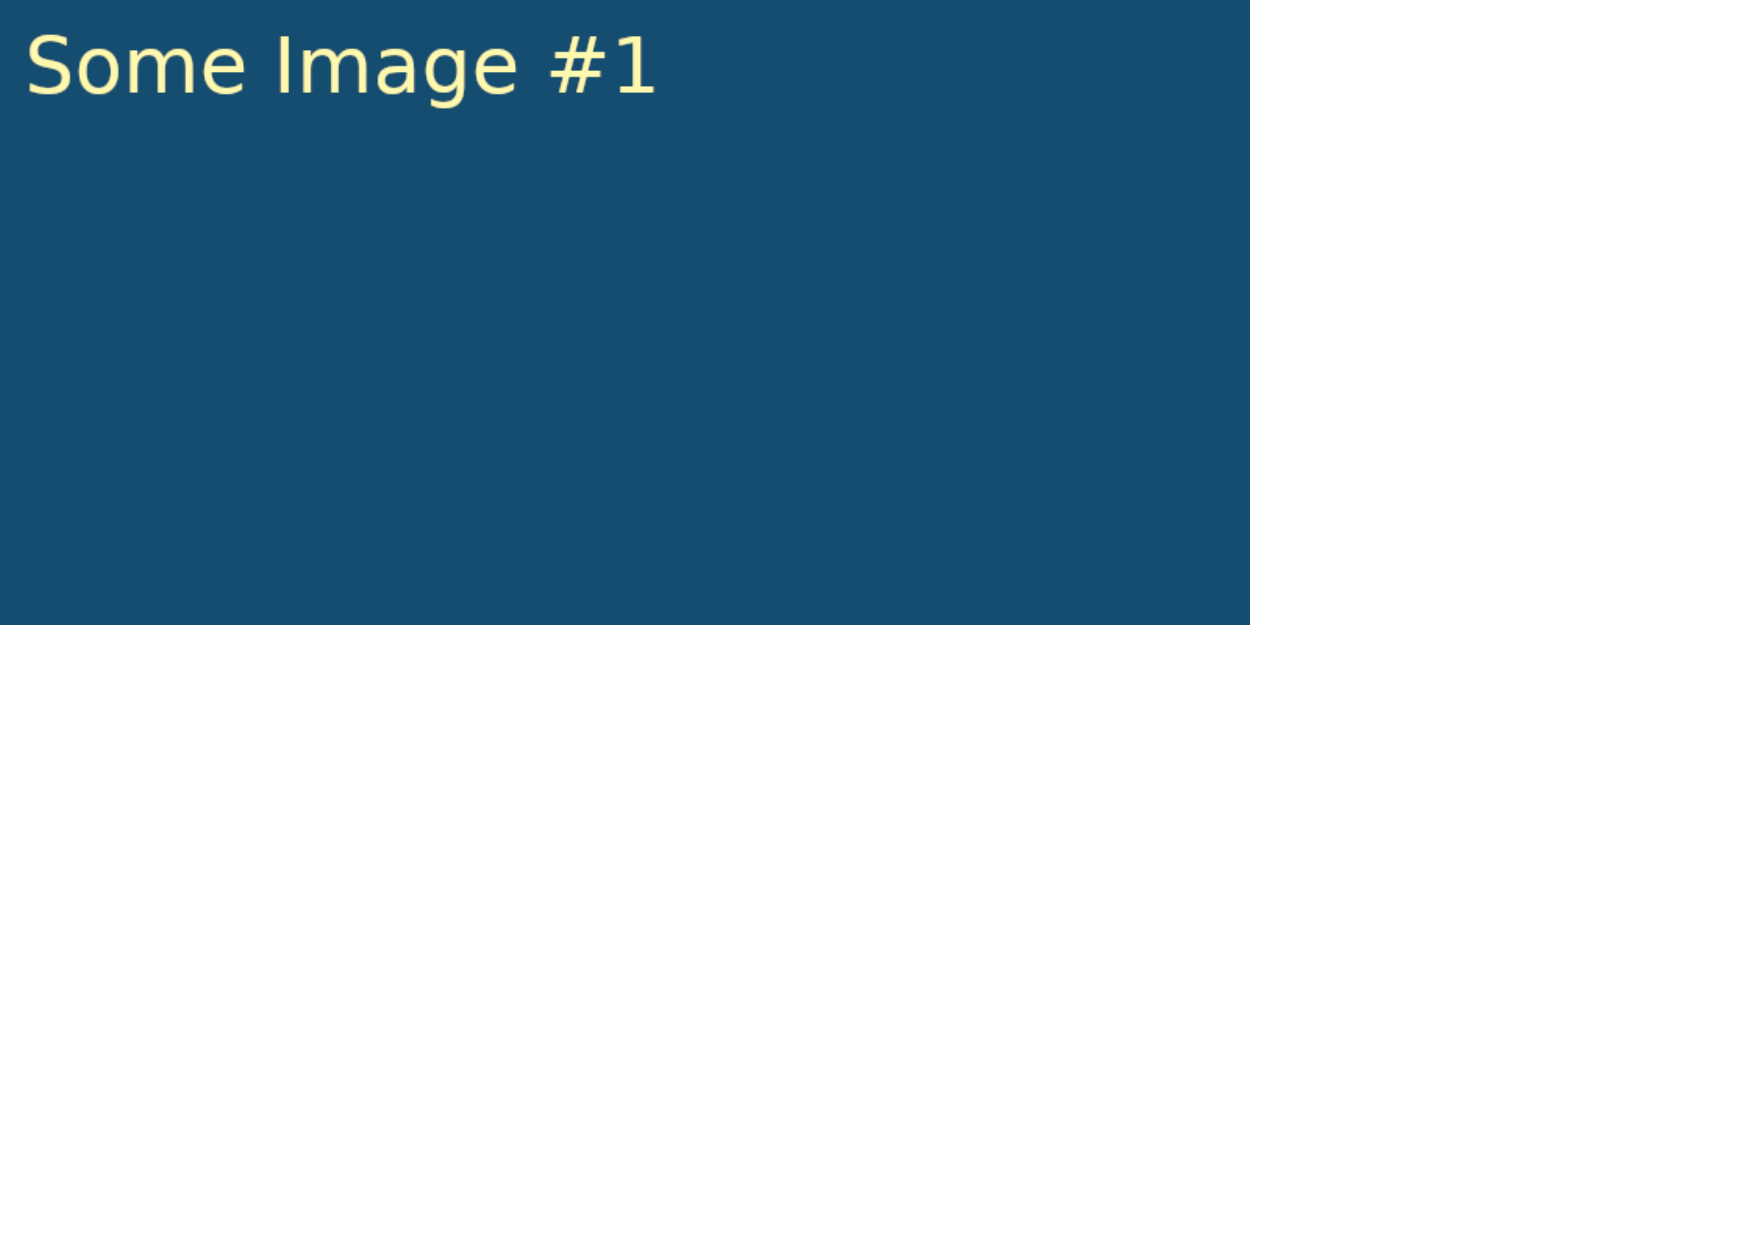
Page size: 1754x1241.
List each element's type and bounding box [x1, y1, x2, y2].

picture [0, 0, 1251, 626]
